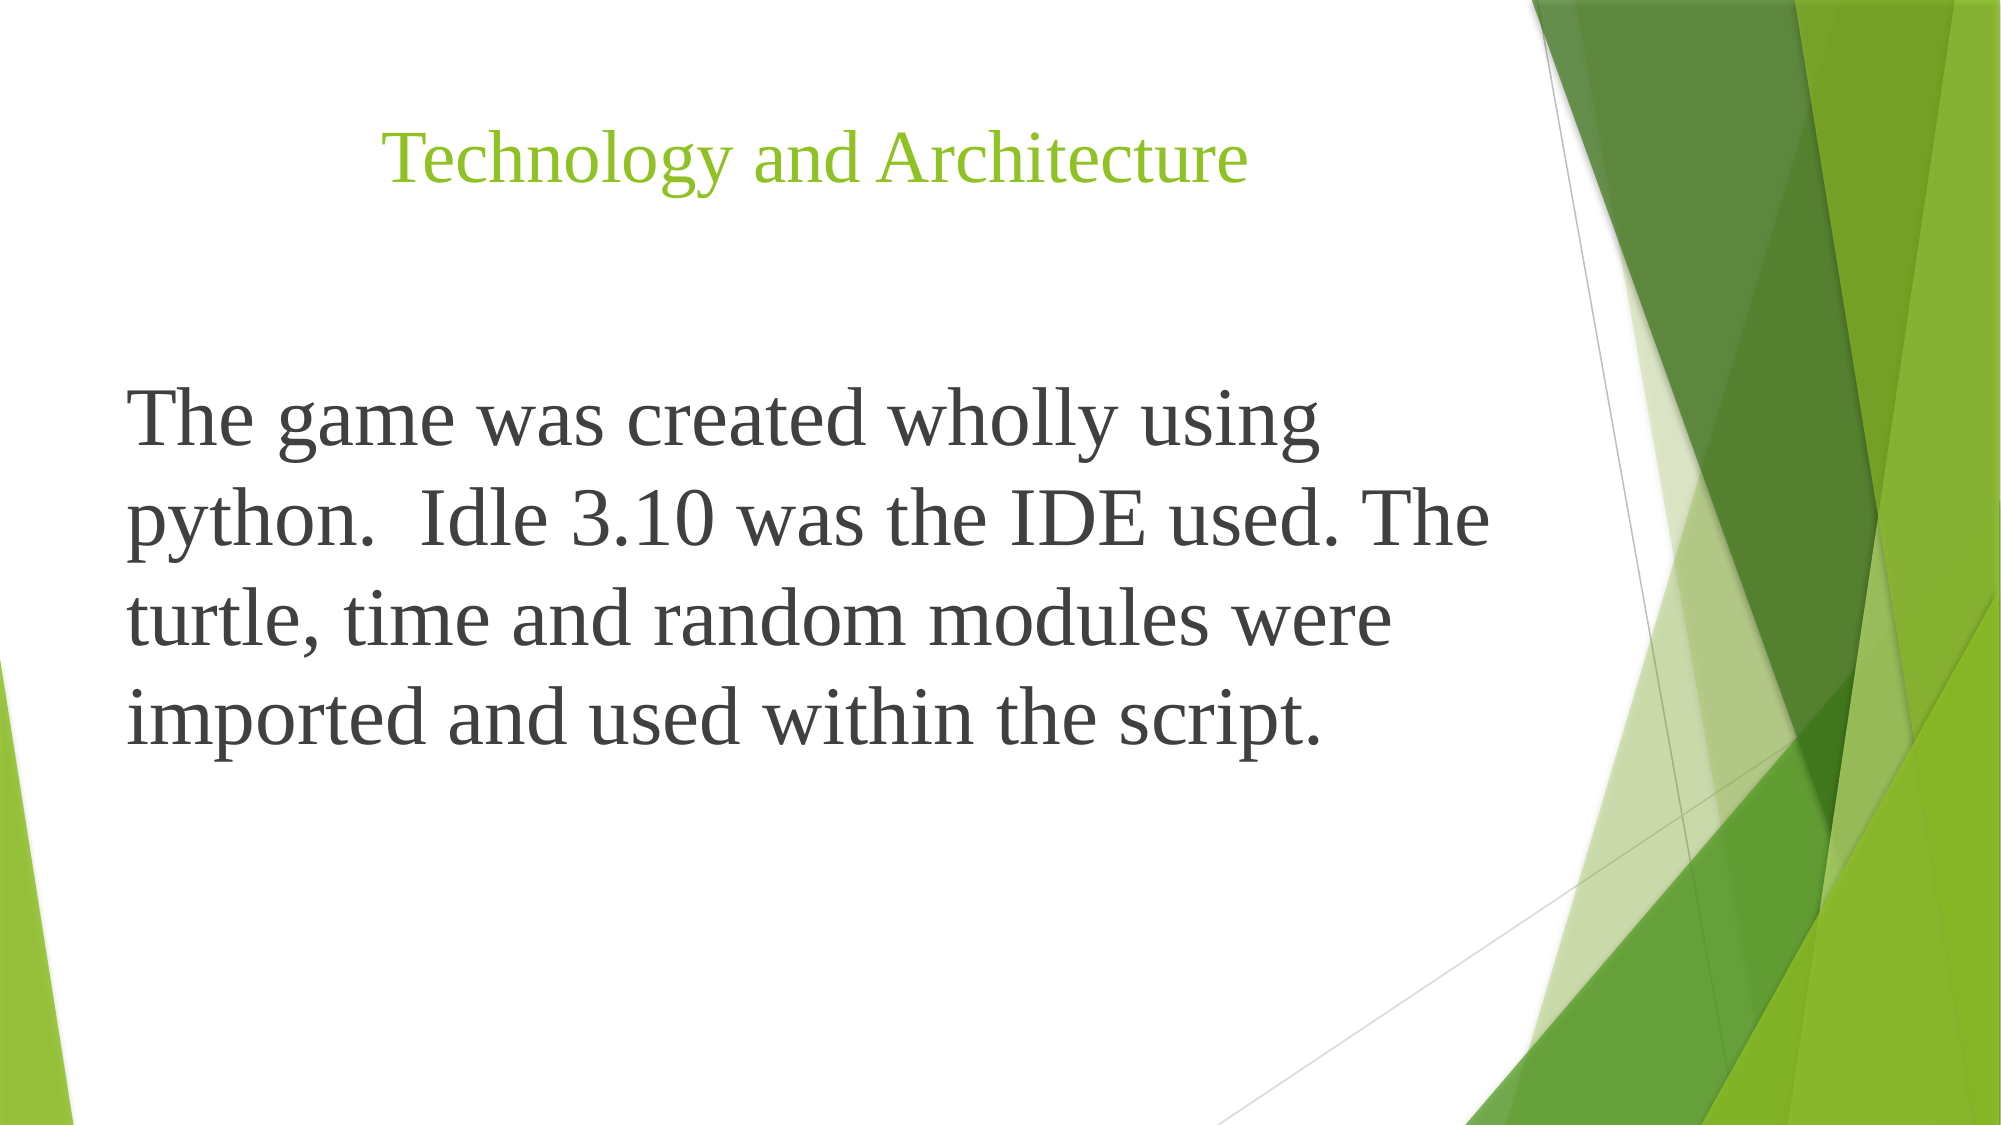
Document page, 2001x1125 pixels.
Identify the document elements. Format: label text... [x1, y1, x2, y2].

list The game was created wholly using python. Idle 3.10 was the IDE used. The turtle, time and random modules were imported and used within the script. [111, 354, 1522, 992]
title Technology and Architecture [111, 99, 1522, 317]
